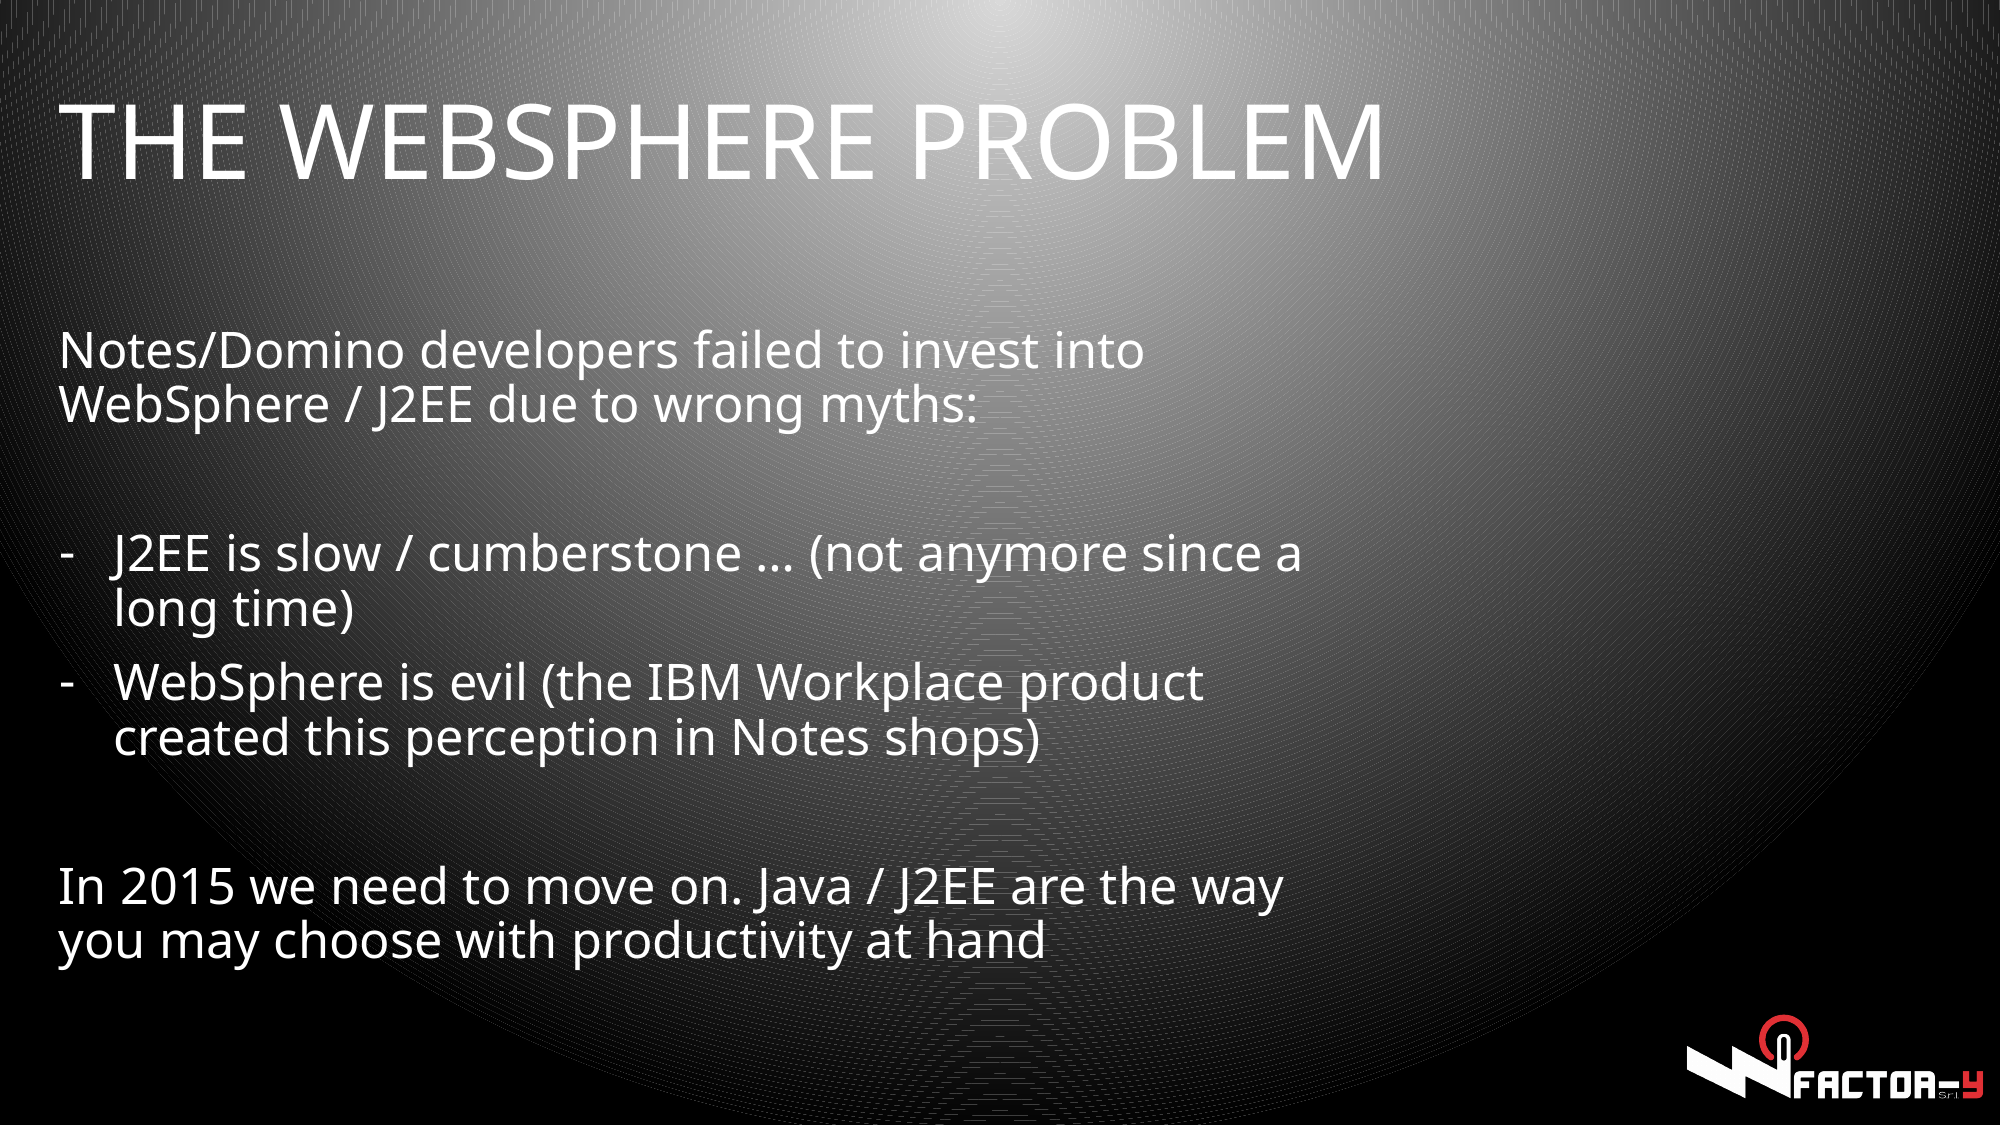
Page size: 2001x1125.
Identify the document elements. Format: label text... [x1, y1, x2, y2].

picture [1684, 1010, 1985, 1105]
list Notes/Domino developers failed to invest into WebSphere / J2EE due to wrong myths: J2EE is slow / cumberstone … (not anymore since a long time) WebSphere is evil (the IBM Workplace product created this perception in Notes shops) In 2015 we need to move on. Java / J2EE are the way you may choose with productivity at hand [43, 317, 1361, 978]
title The WEBSPHERE PROBLEM [43, 39, 1743, 252]
